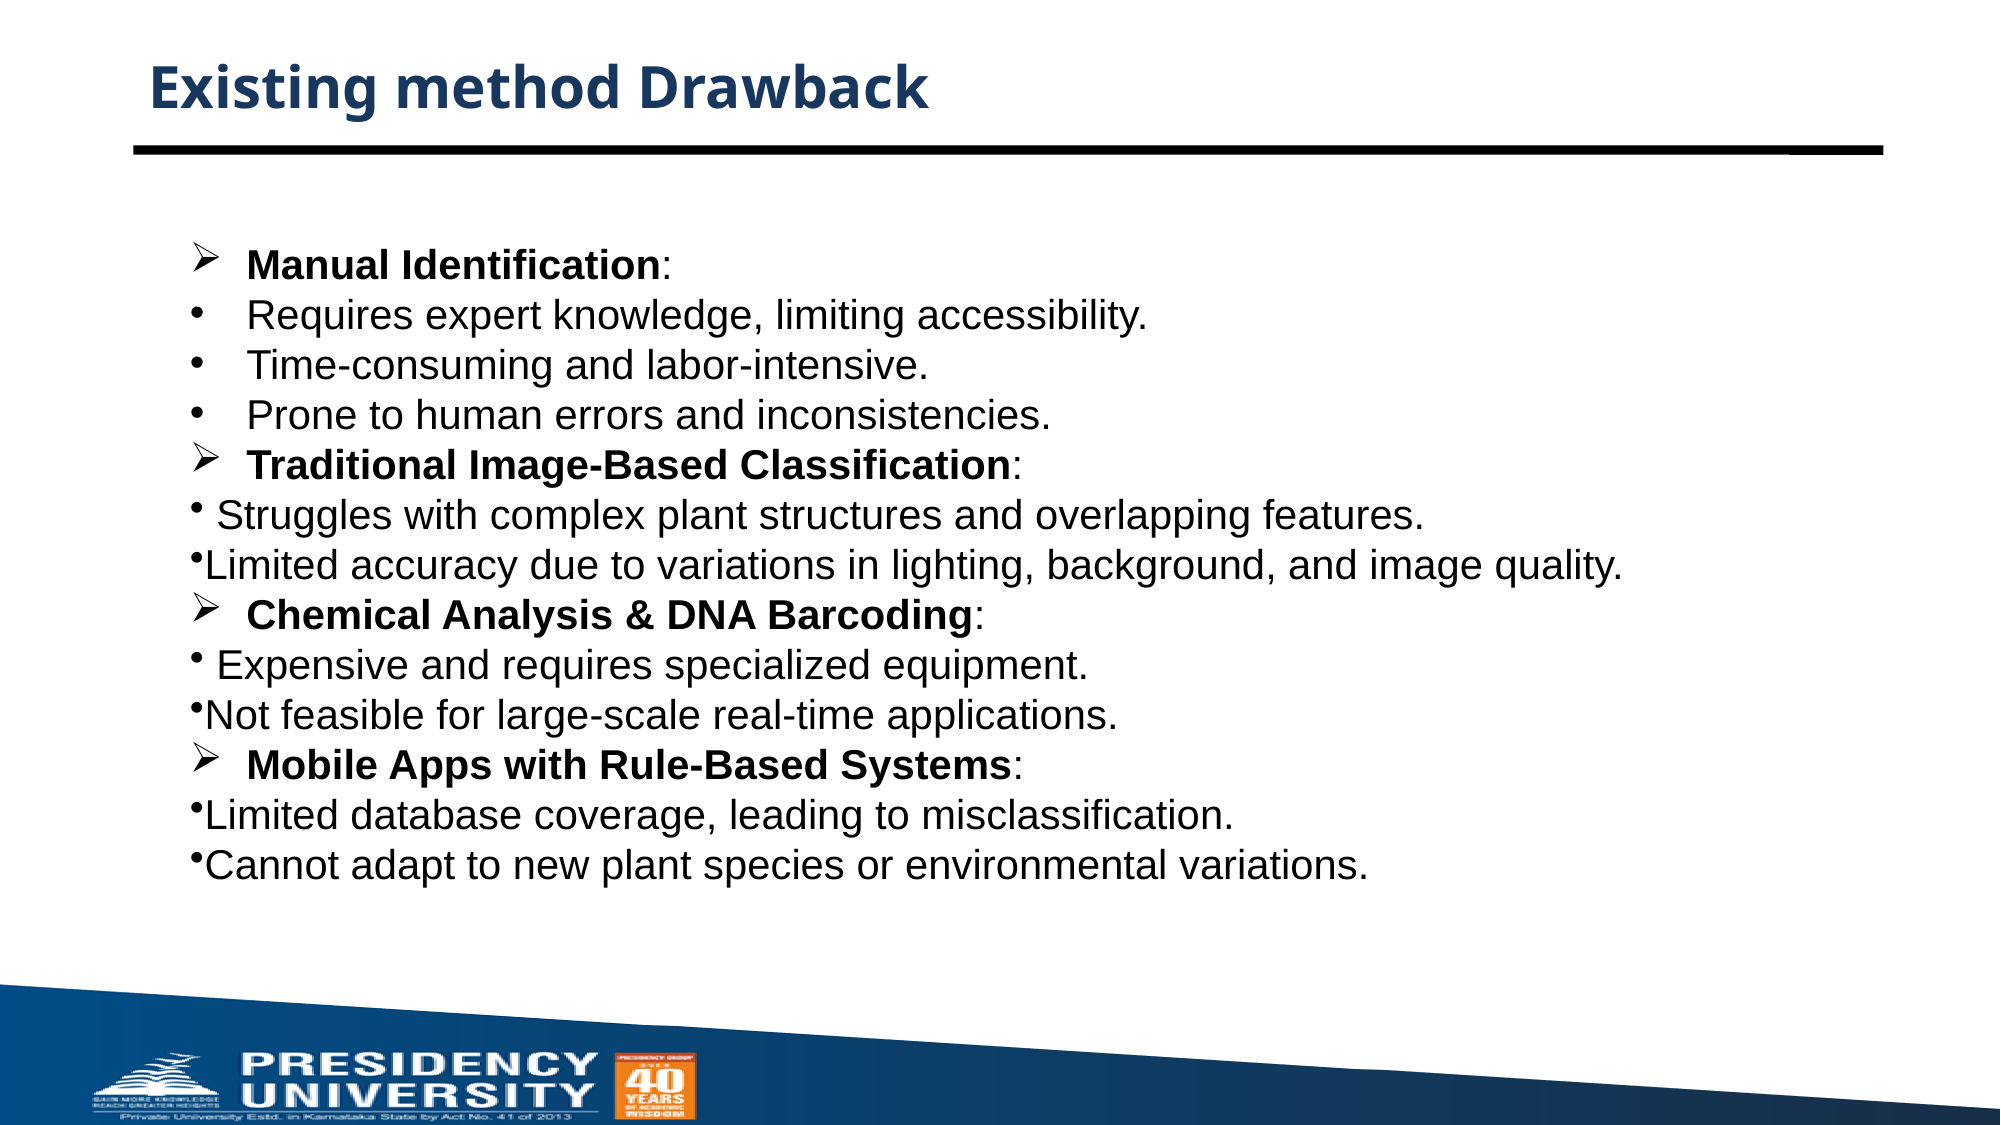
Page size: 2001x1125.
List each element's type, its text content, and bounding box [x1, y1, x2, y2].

title Existing method Drawback [133, 45, 1884, 125]
picture [0, 982, 2000, 1125]
list Manual Identification: Requires expert knowledge, limiting accessibility. Time-consuming and labor-intensive. Prone to human errors and inconsistencies. Traditional Image-Based Classification: Struggles with complex plant structures and overlapping features. Limited accuracy due to variations in lighting, background, and image quality. Chemical Analysis & DNA Barcoding: Expensive and requires specialized equipment. Not feasible for large-scale real-time applications. Mobile Apps with Rule-Based Systems: Limited database coverage, leading to misclassification. Cannot adapt to new plant species or environmental variations. [174, 229, 1650, 896]
